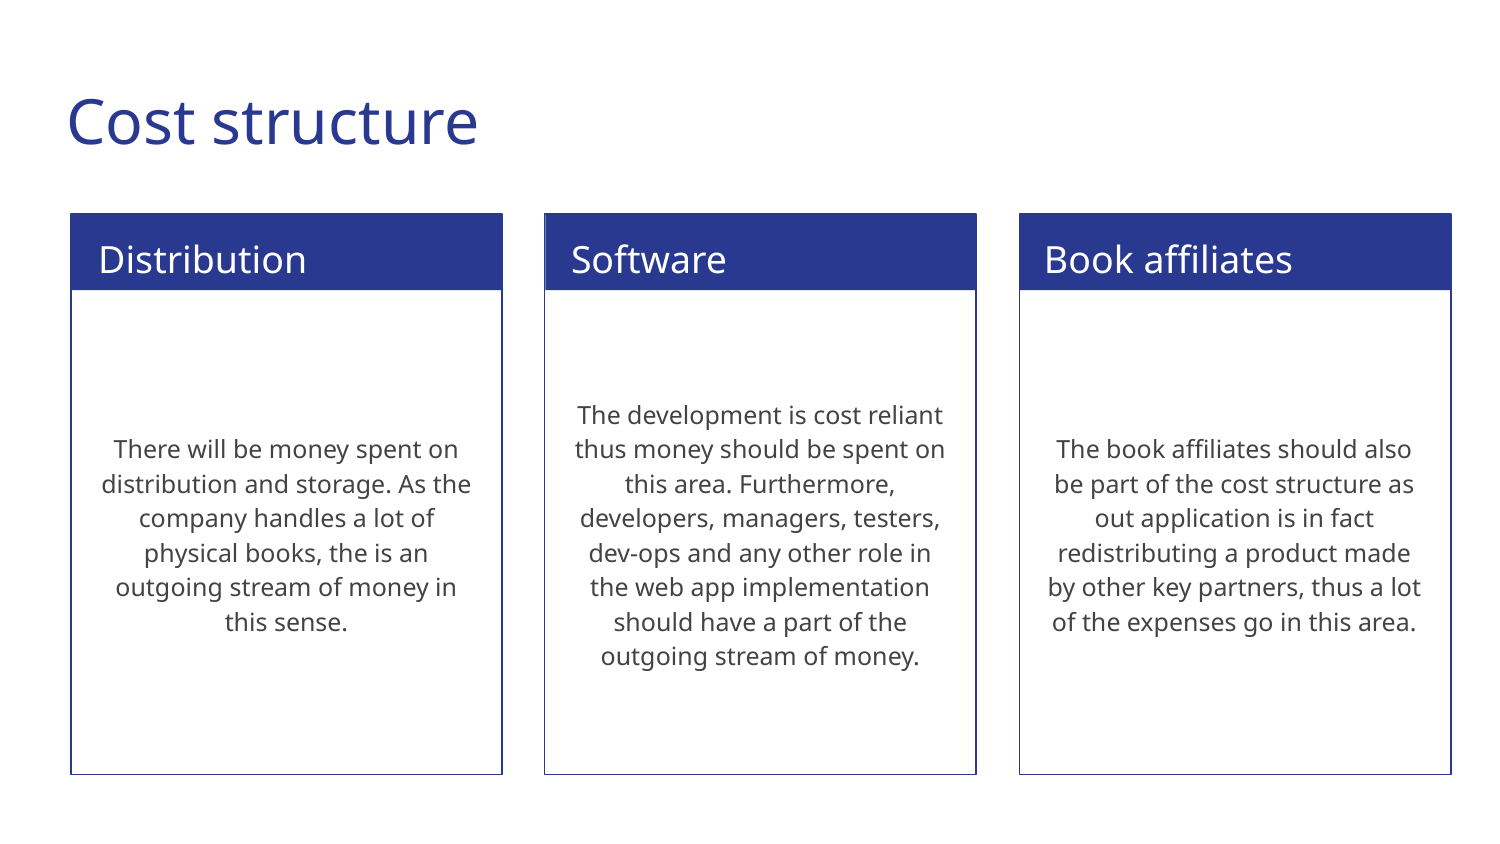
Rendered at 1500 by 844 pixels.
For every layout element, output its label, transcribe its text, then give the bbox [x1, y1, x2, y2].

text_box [1018, 213, 1452, 775]
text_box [70, 213, 503, 775]
title Cost structure [51, 67, 1449, 167]
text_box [544, 213, 977, 775]
